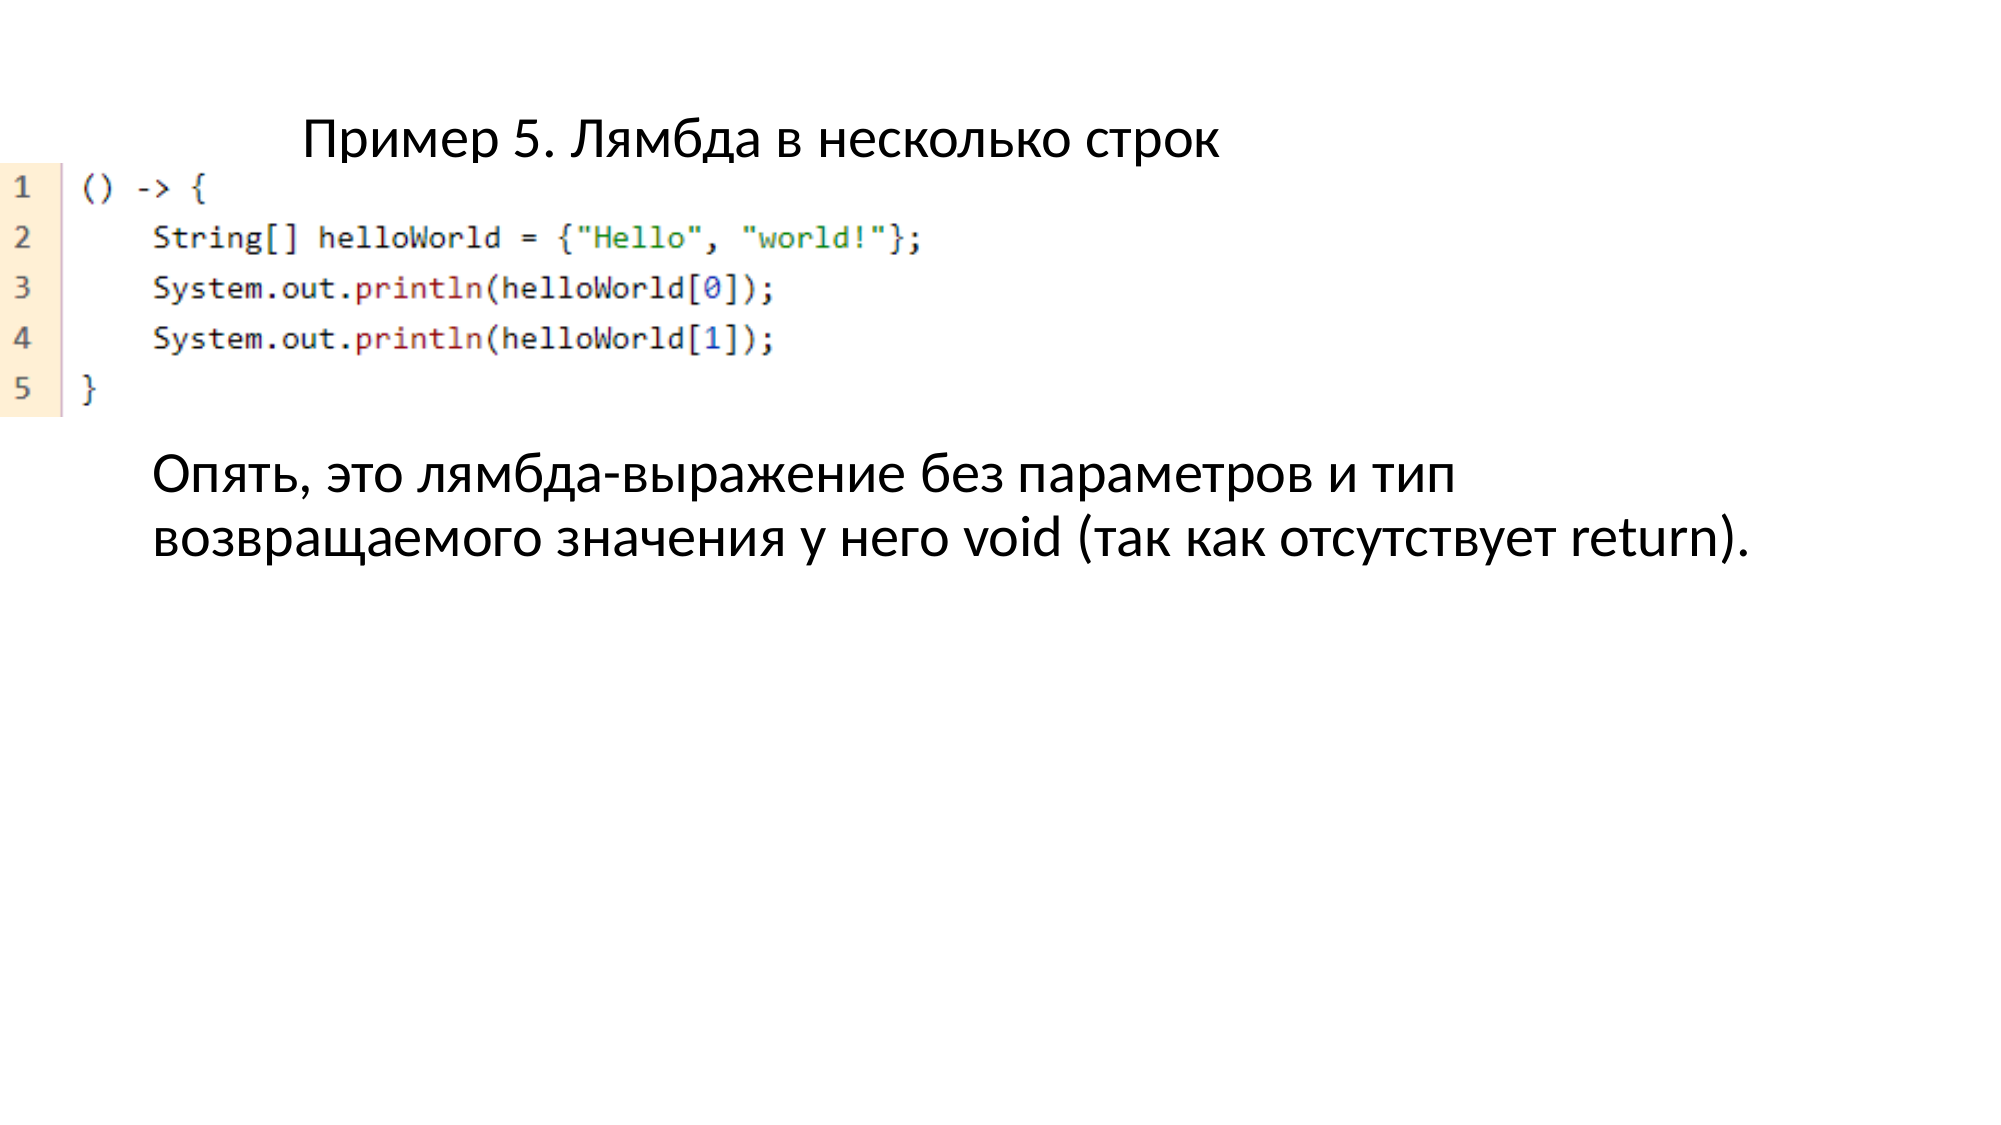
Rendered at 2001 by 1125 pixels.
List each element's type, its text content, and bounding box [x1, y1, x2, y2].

list Пример 5. Лямбда в несколько строк Опять, это лямбда-выражение без параметров и тип возвращаемого значения у него void (так как отсутствует return). [137, 99, 1863, 1014]
picture [0, 163, 943, 417]
